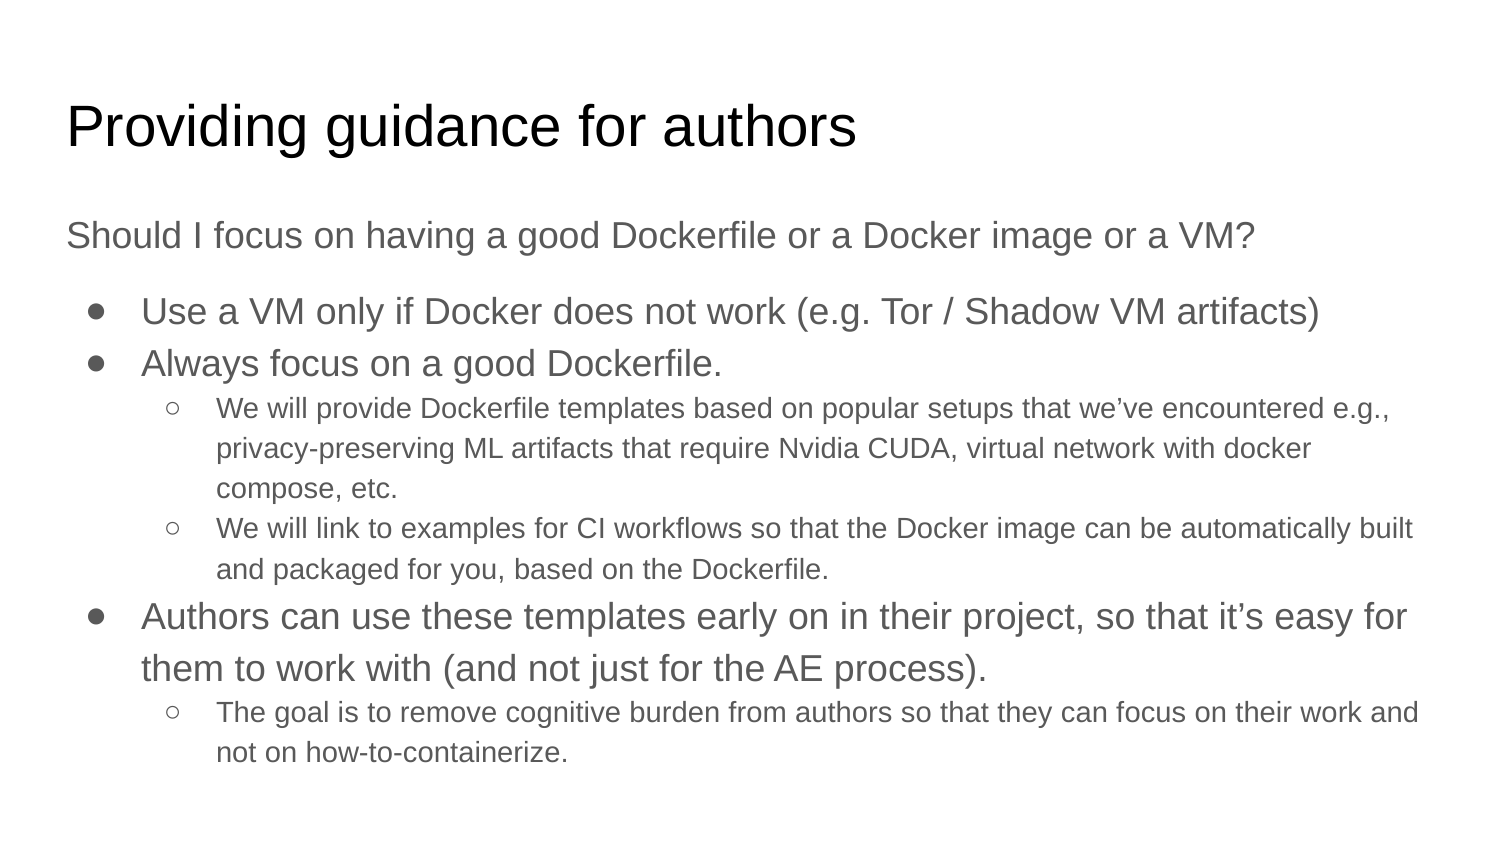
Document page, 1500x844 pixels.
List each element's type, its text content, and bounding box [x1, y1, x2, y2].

title Providing guidance for authors [51, 72, 1449, 167]
list Should I focus on having a good Dockerfile or a Docker image or a VM? Use a VM only if Docker does not work (e.g. Tor / Shadow VM artifacts) Always focus on a good Dockerfile. We will provide Dockerfile templates based on popular setups that we’ve encountered e.g., privacy-preserving ML artifacts that require Nvidia CUDA, virtual network with docker compose, etc. We will link to examples for CI workflows so that the Docker image can be automatically built and packaged for you, based on the Dockerfile. Authors can use these templates early on in their project, so that it’s easy for them to work with (and not just for the AE process). The goal is to remove cognitive burden from authors so that they can focus on their work and not on how-to-containerize. [51, 189, 1449, 797]
